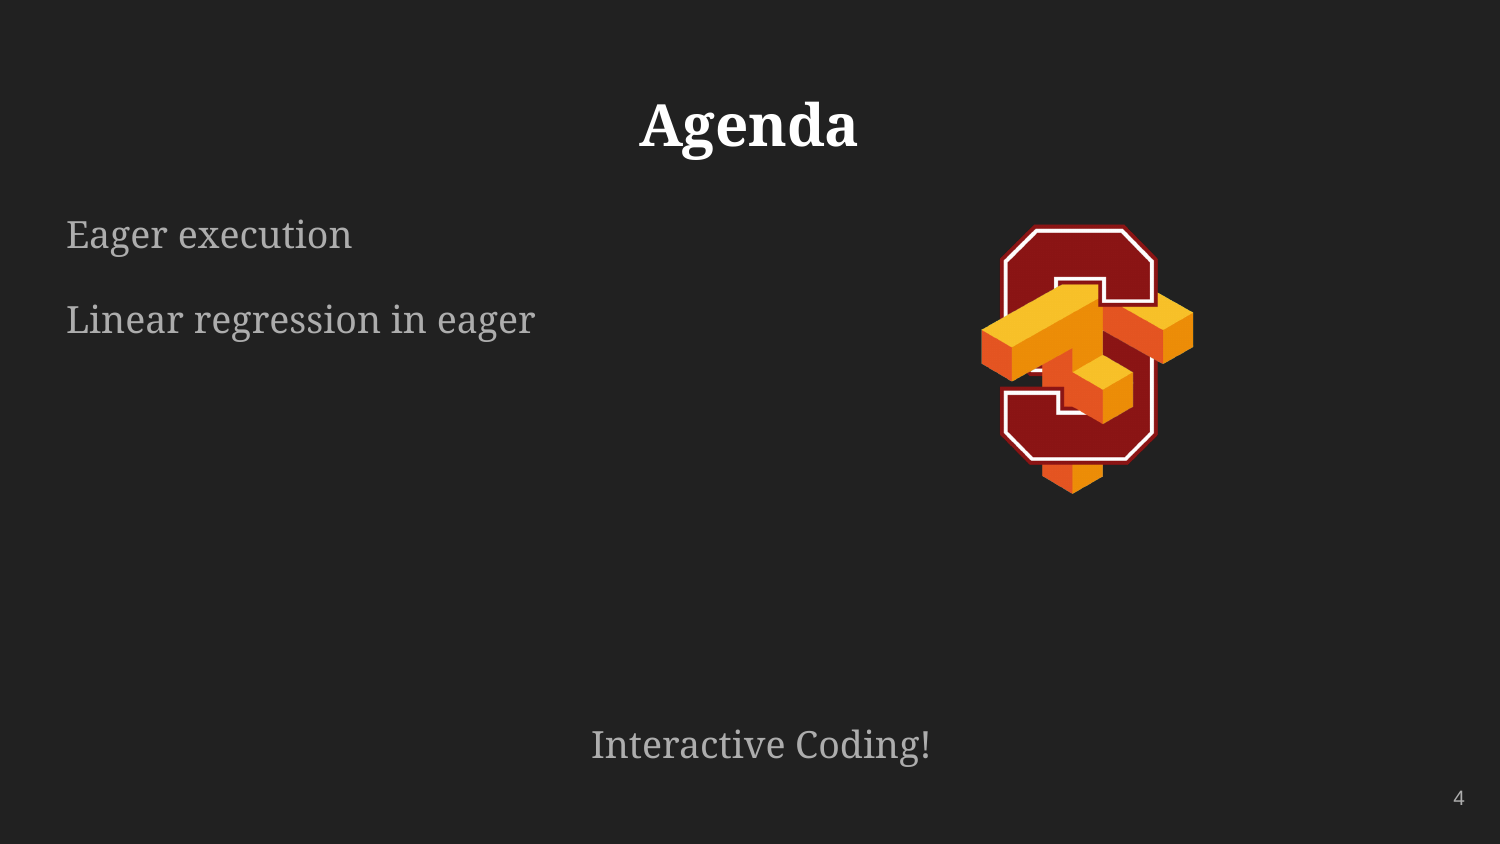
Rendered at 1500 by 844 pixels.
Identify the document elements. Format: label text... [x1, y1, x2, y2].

title Agenda [51, 72, 1449, 167]
picture [979, 223, 1195, 495]
slide_number ‹#› [1389, 764, 1480, 830]
list Eager execution Linear regression in eager Interactive Coding! [51, 189, 1449, 750]
